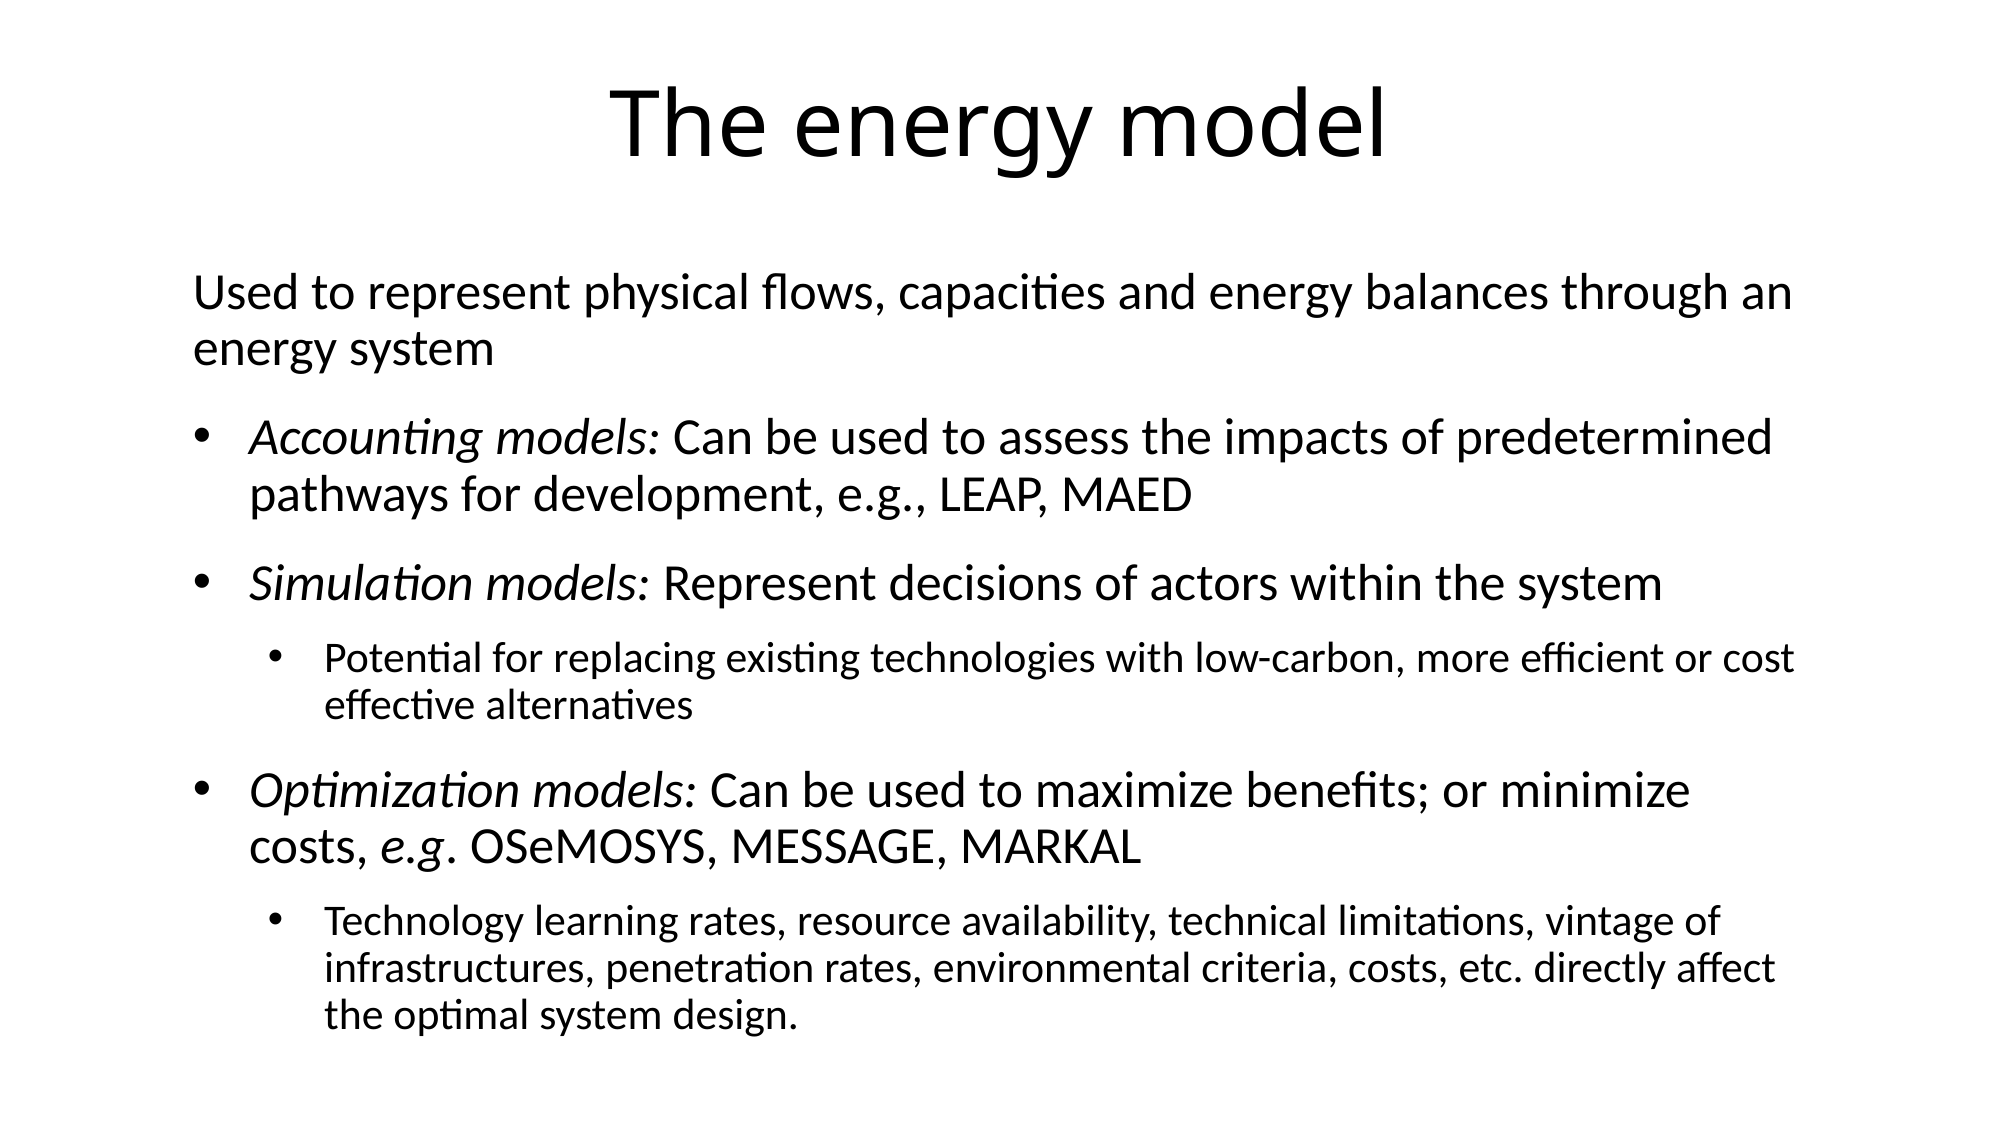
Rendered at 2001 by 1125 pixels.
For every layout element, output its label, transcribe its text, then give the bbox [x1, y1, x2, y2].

text_box Used to represent physical flows, capacities and energy balances through an energy system Accounting models: Can be used to assess the impacts of predetermined pathways for development, e.g., LEAP, MAED Simulation models: Represent decisions of actors within the system Potential for replacing existing technologies with low-carbon, more efficient or cost effective alternatives Optimization models: Can be used to maximize benefits; or minimize costs, e.g. OSeMOSYS, MESSAGE, MARKAL Technology learning rates, resource availability, technical limitations, vintage of infrastructures, penetration rates, environmental criteria, costs, etc. directly affect the optimal system design. [177, 256, 1823, 1079]
text_box The energy model [284, 7, 1716, 184]
